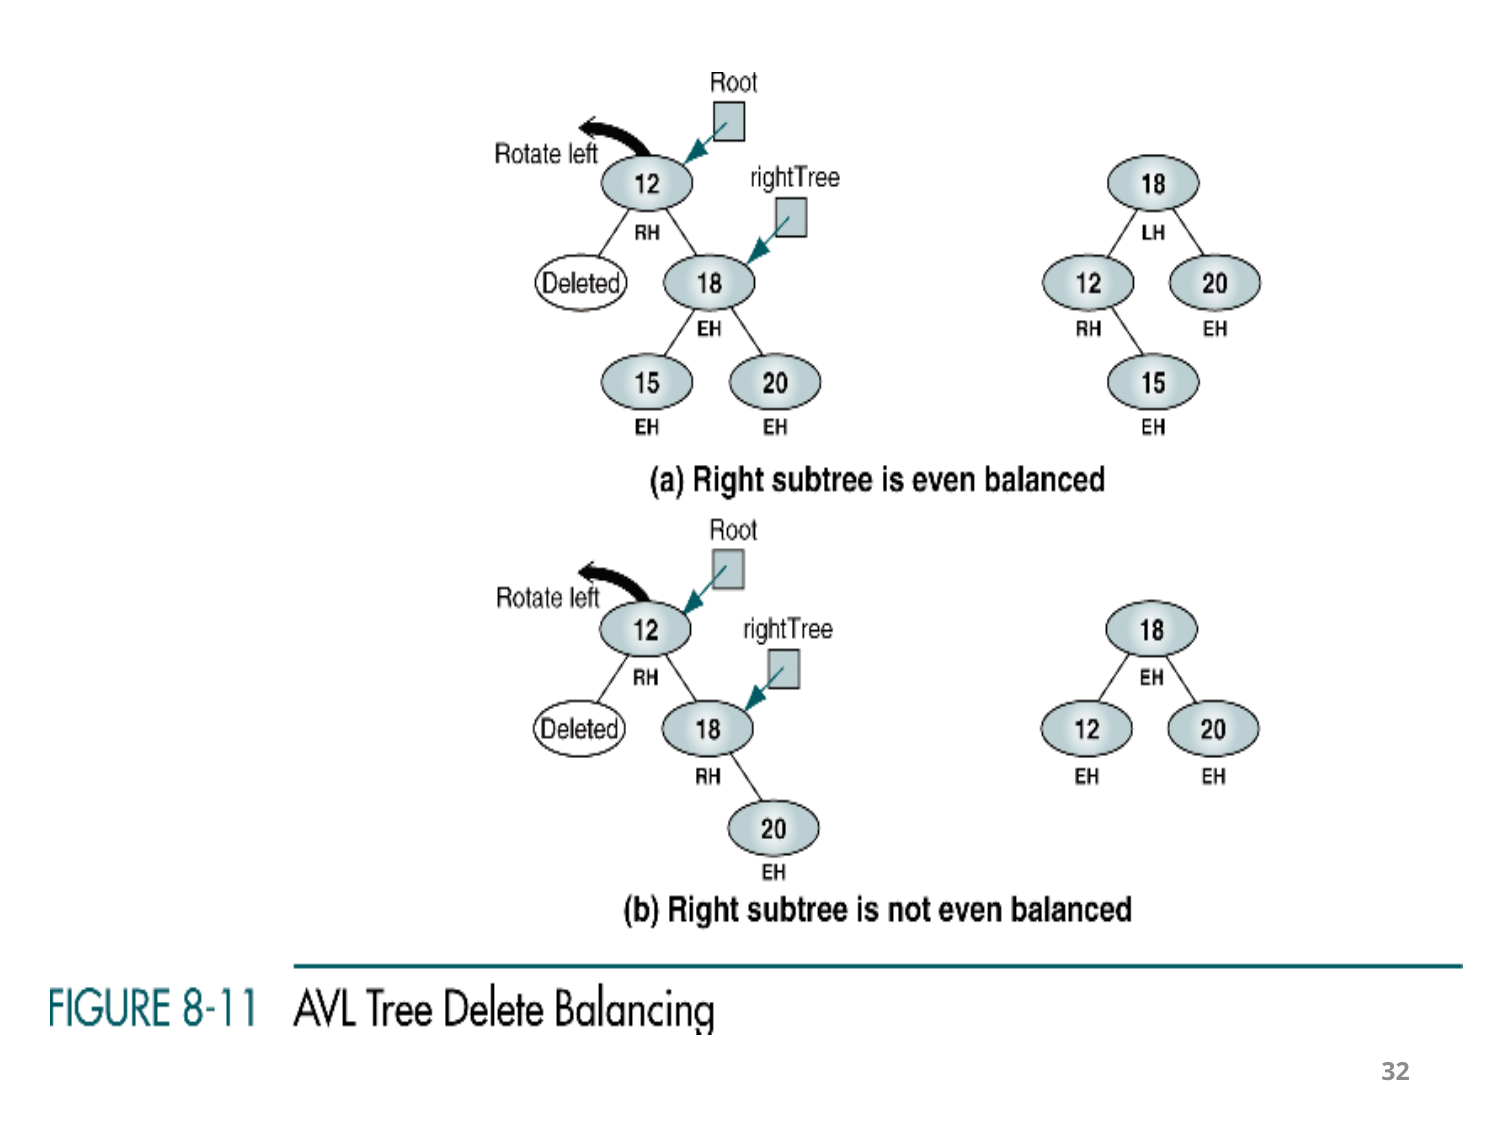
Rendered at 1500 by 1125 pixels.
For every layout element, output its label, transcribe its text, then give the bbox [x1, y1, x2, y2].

slide_number 32 [1074, 1043, 1425, 1103]
picture [49, 72, 1463, 1036]
